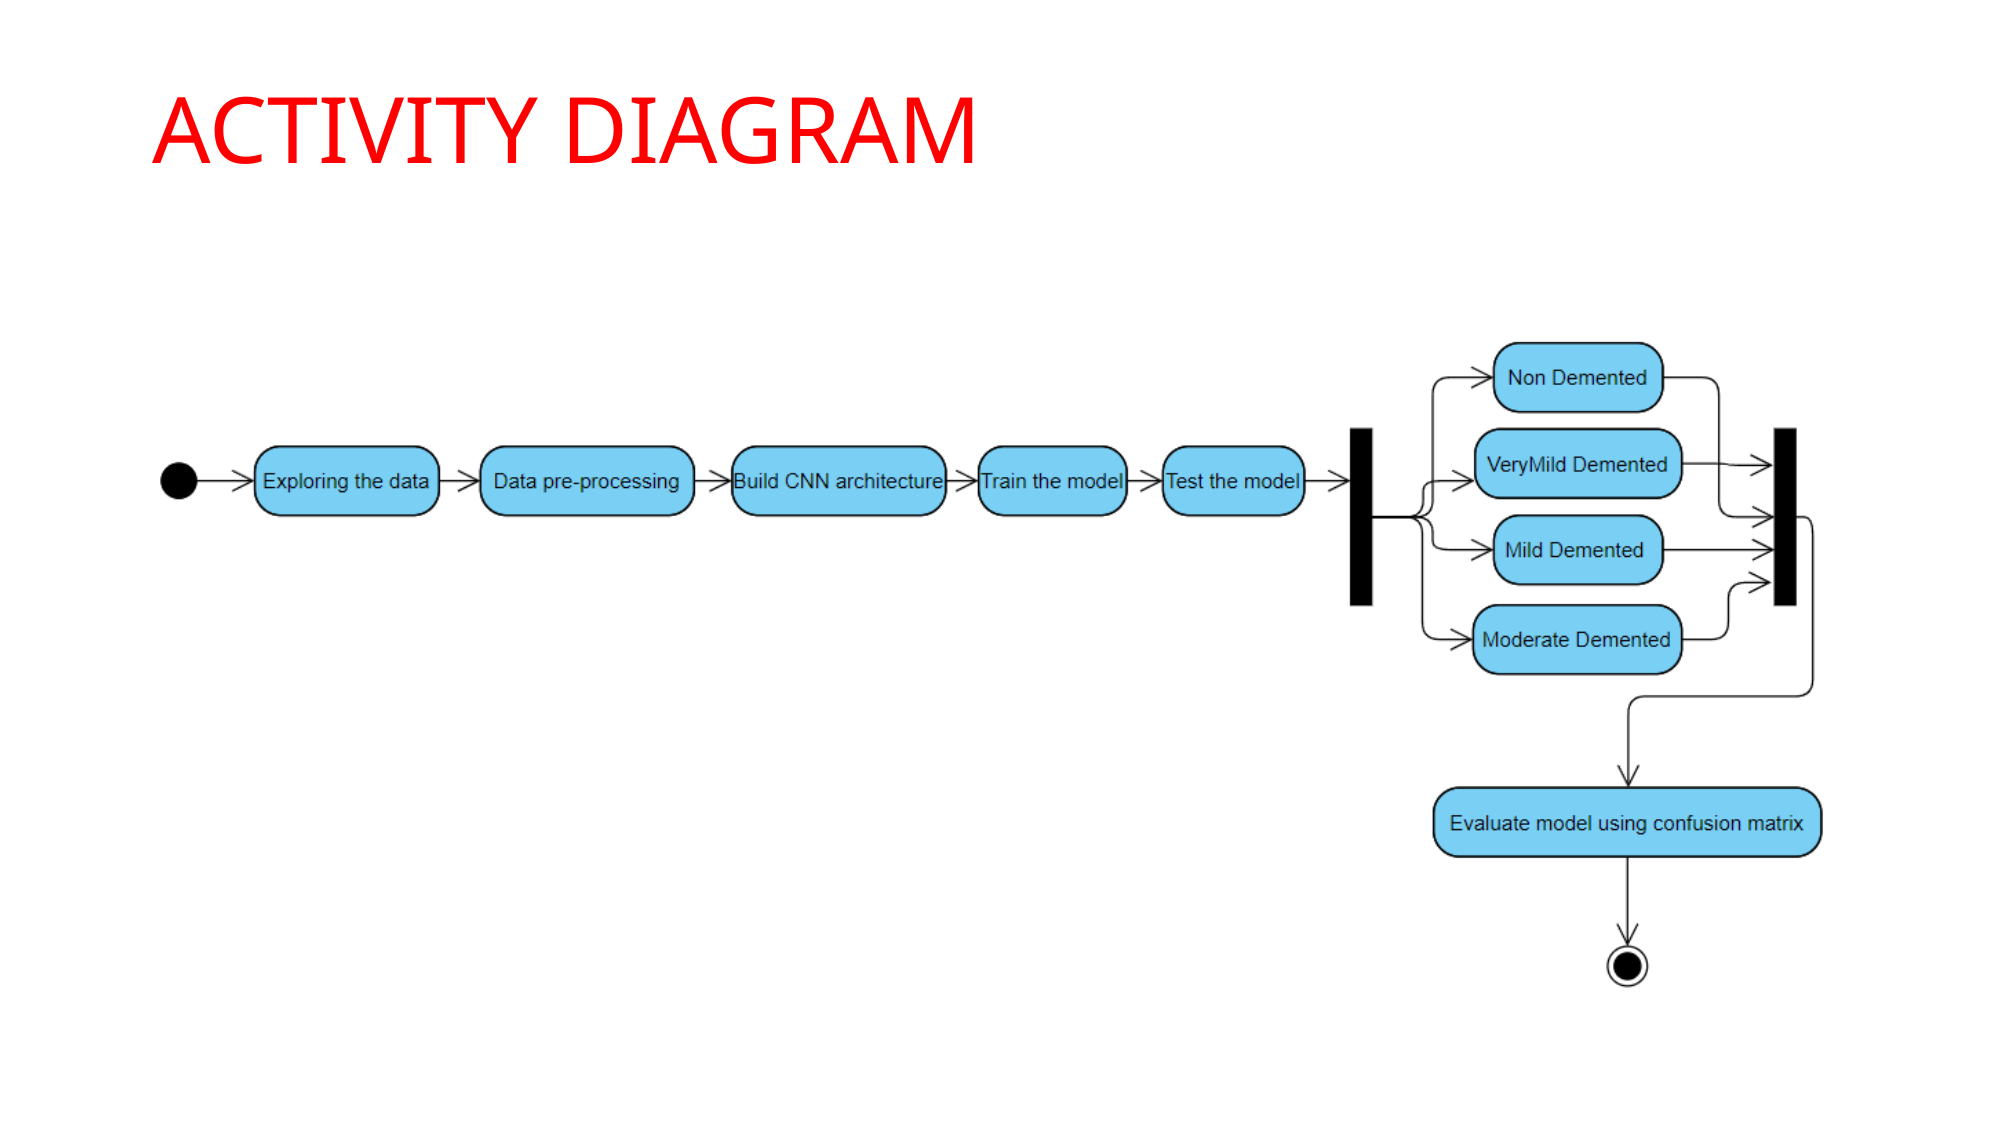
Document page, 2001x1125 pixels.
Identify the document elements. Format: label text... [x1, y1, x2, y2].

title ACTIVITY DIAGRAM [137, 59, 1863, 209]
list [137, 316, 1863, 996]
